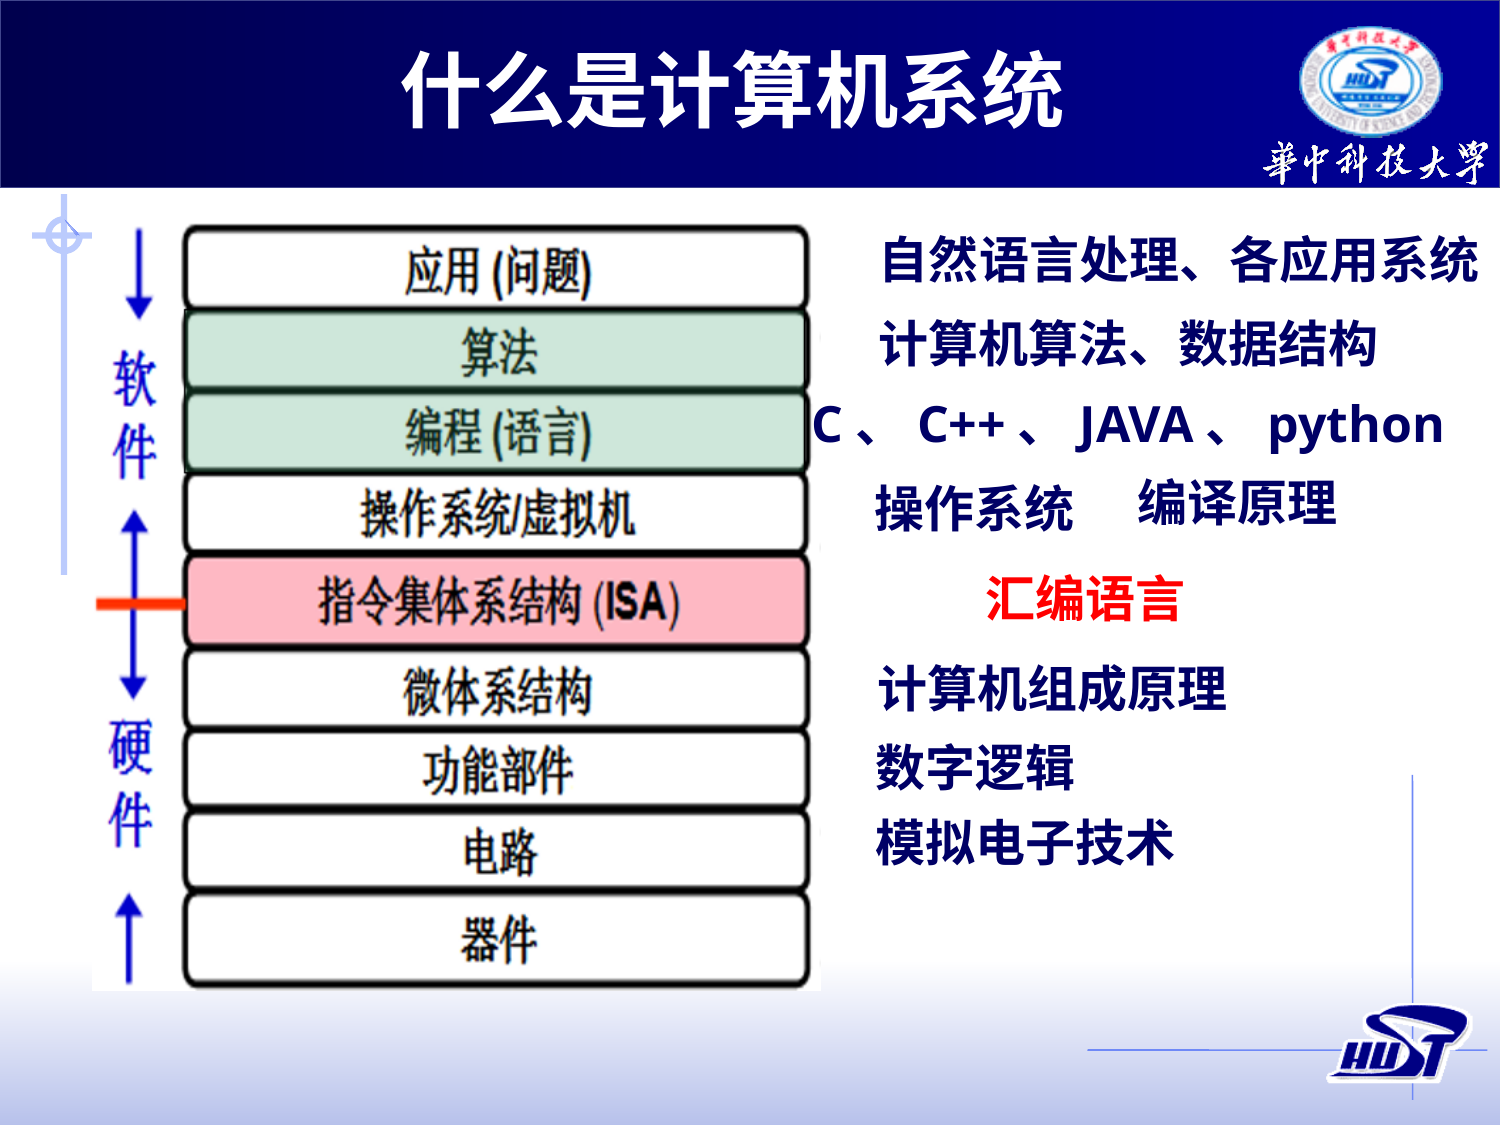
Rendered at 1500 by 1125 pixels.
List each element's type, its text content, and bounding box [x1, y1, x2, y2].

text_box 计算机组成原理 [862, 649, 1243, 725]
text_box 计算机算法、数据结构 [863, 305, 1394, 380]
text_box 数字逻辑 [860, 729, 1207, 804]
text_box 模拟电子技术 [860, 804, 1207, 880]
picture [1299, 26, 1443, 138]
text_box 操作系统 [859, 469, 1206, 545]
text_box 编译原理 [1122, 463, 1367, 539]
text_box C、C++、JAVA、python [825, 384, 1460, 460]
picture [92, 200, 821, 991]
text_box 汇编语言 [971, 559, 1245, 635]
picture [1262, 140, 1488, 185]
text_box 自然语言处理、各应用系统 [864, 220, 1494, 296]
text_box 什么是计算机系统 [135, 31, 1329, 146]
